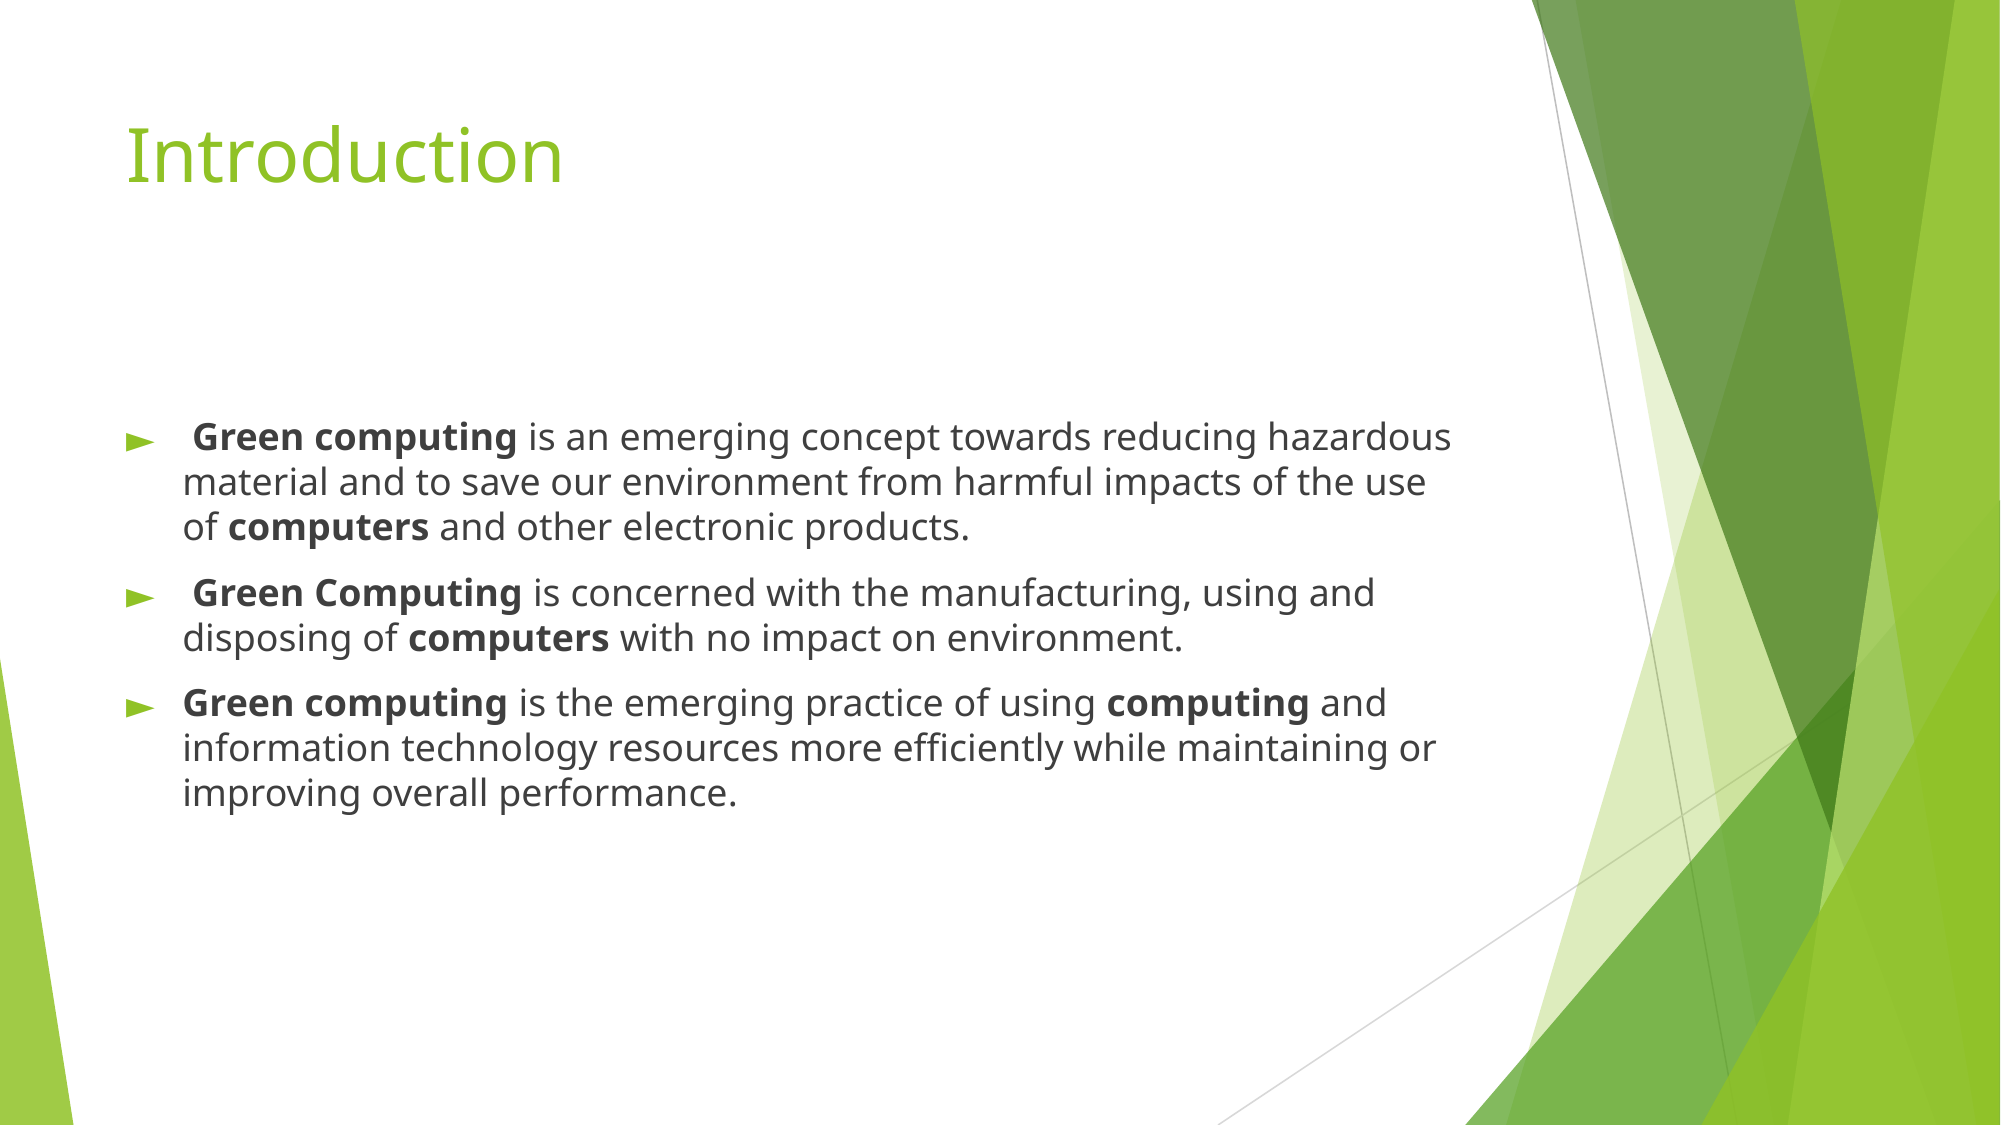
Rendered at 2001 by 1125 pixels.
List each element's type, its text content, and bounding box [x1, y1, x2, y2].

list Green computing is an emerging concept towards reducing hazardous material and to save our environment from harmful impacts of the use of computers and other electronic products. Green Computing is concerned with the manufacturing, using and disposing of computers with no impact on environment. Green computing is the emerging practice of using computing and information technology resources more efficiently while maintaining or improving overall performance. [111, 405, 1522, 1042]
title Introduction [111, 99, 1522, 317]
